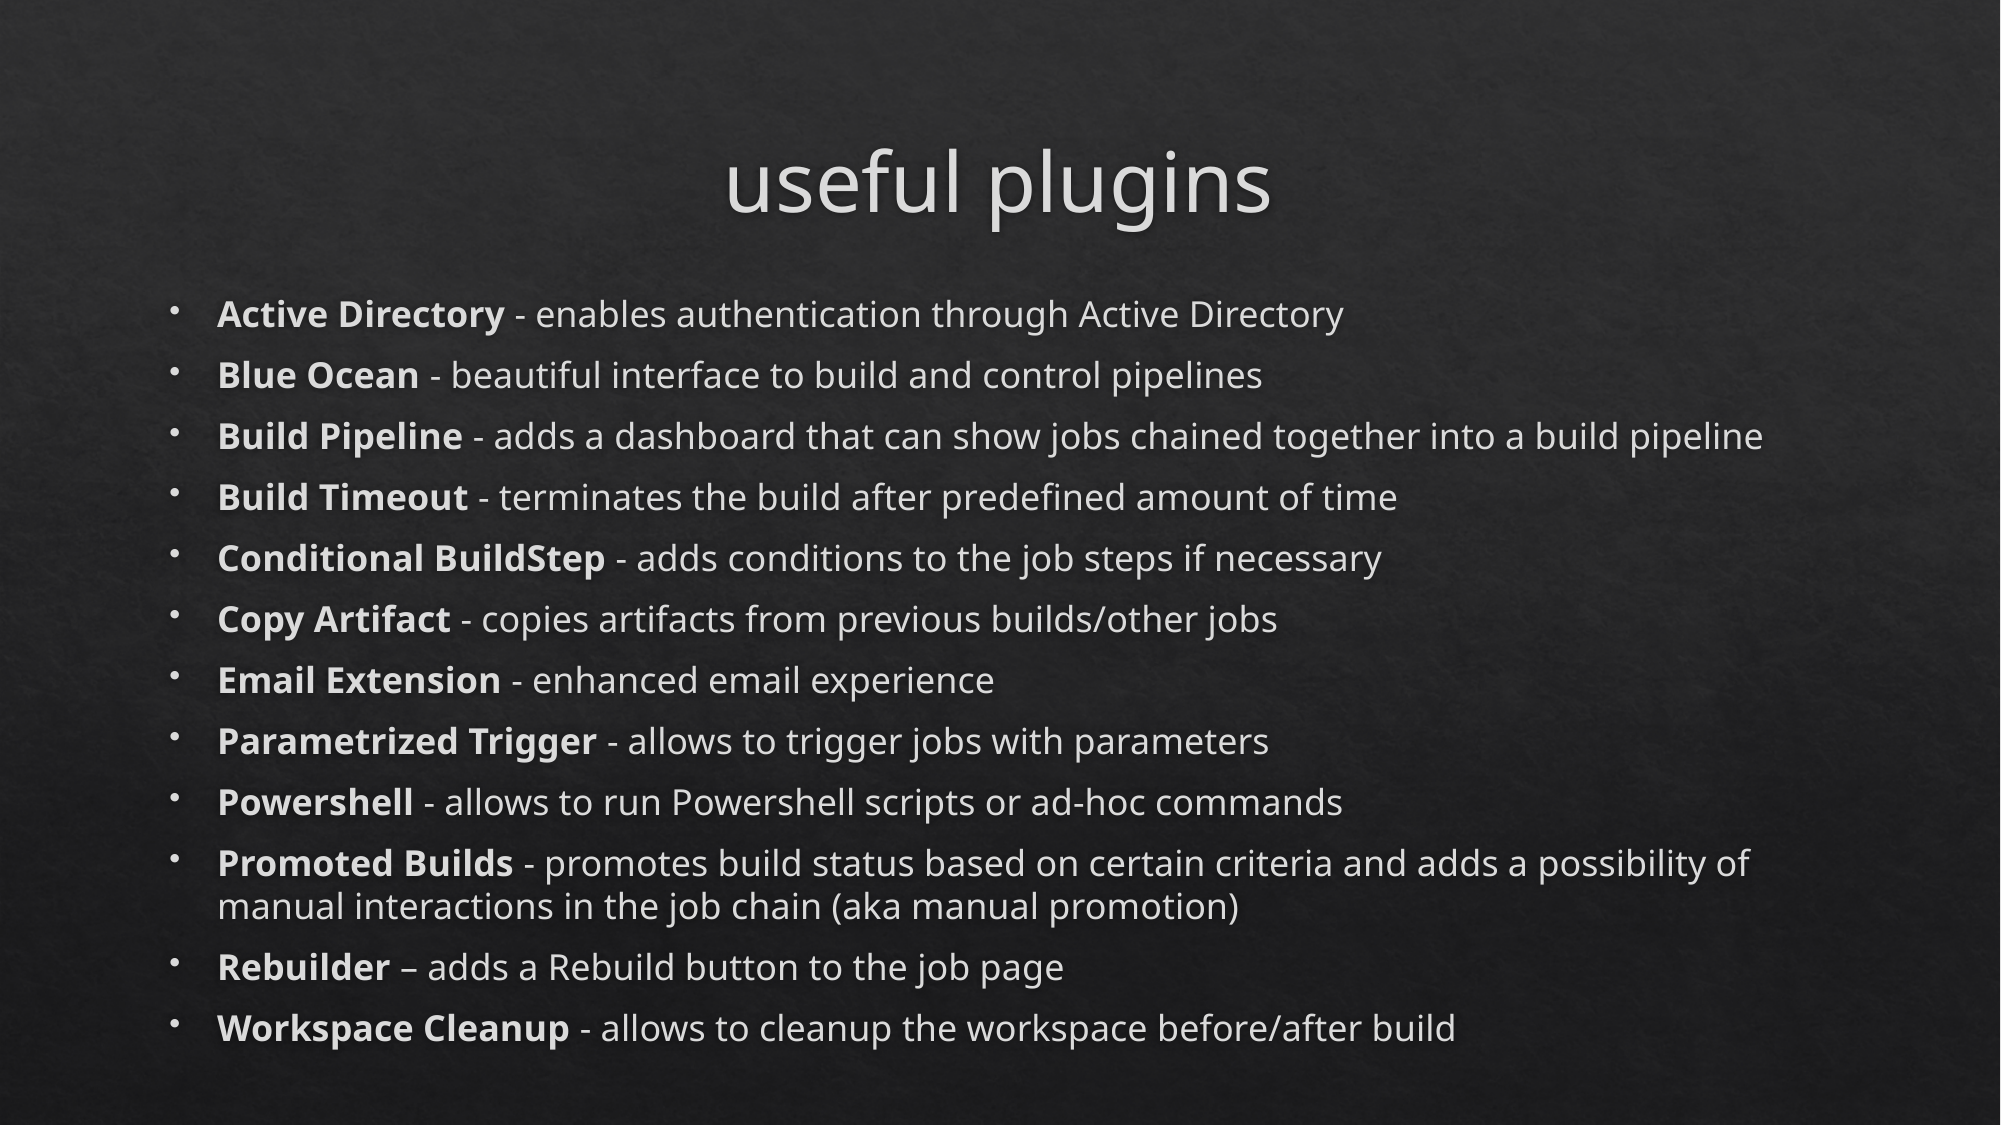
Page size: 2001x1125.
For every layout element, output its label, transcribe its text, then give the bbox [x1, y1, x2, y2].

title useful plugins [149, 99, 1849, 260]
list Active Directory - enables authentication through Active Directory Blue Ocean - beautiful interface to build and control pipelines Build Pipeline - adds a dashboard that can show jobs chained together into a build pipeline Build Timeout - terminates the build after predefined amount of time Conditional BuildStep - adds conditions to the job steps if necessary Copy Artifact - copies artifacts from previous builds/other jobs Email Extension - enhanced email experience Parametrized Trigger - allows to trigger jobs with parameters Powershell - allows to run Powershell scripts or ad-hoc commands Promoted Builds - promotes build status based on certain criteria and adds a possibility of manual interactions in the job chain (aka manual promotion) Rebuilder – adds a Rebuild button to the job page Workspace Cleanup - allows to cleanup the workspace before/after build [149, 284, 1849, 1070]
